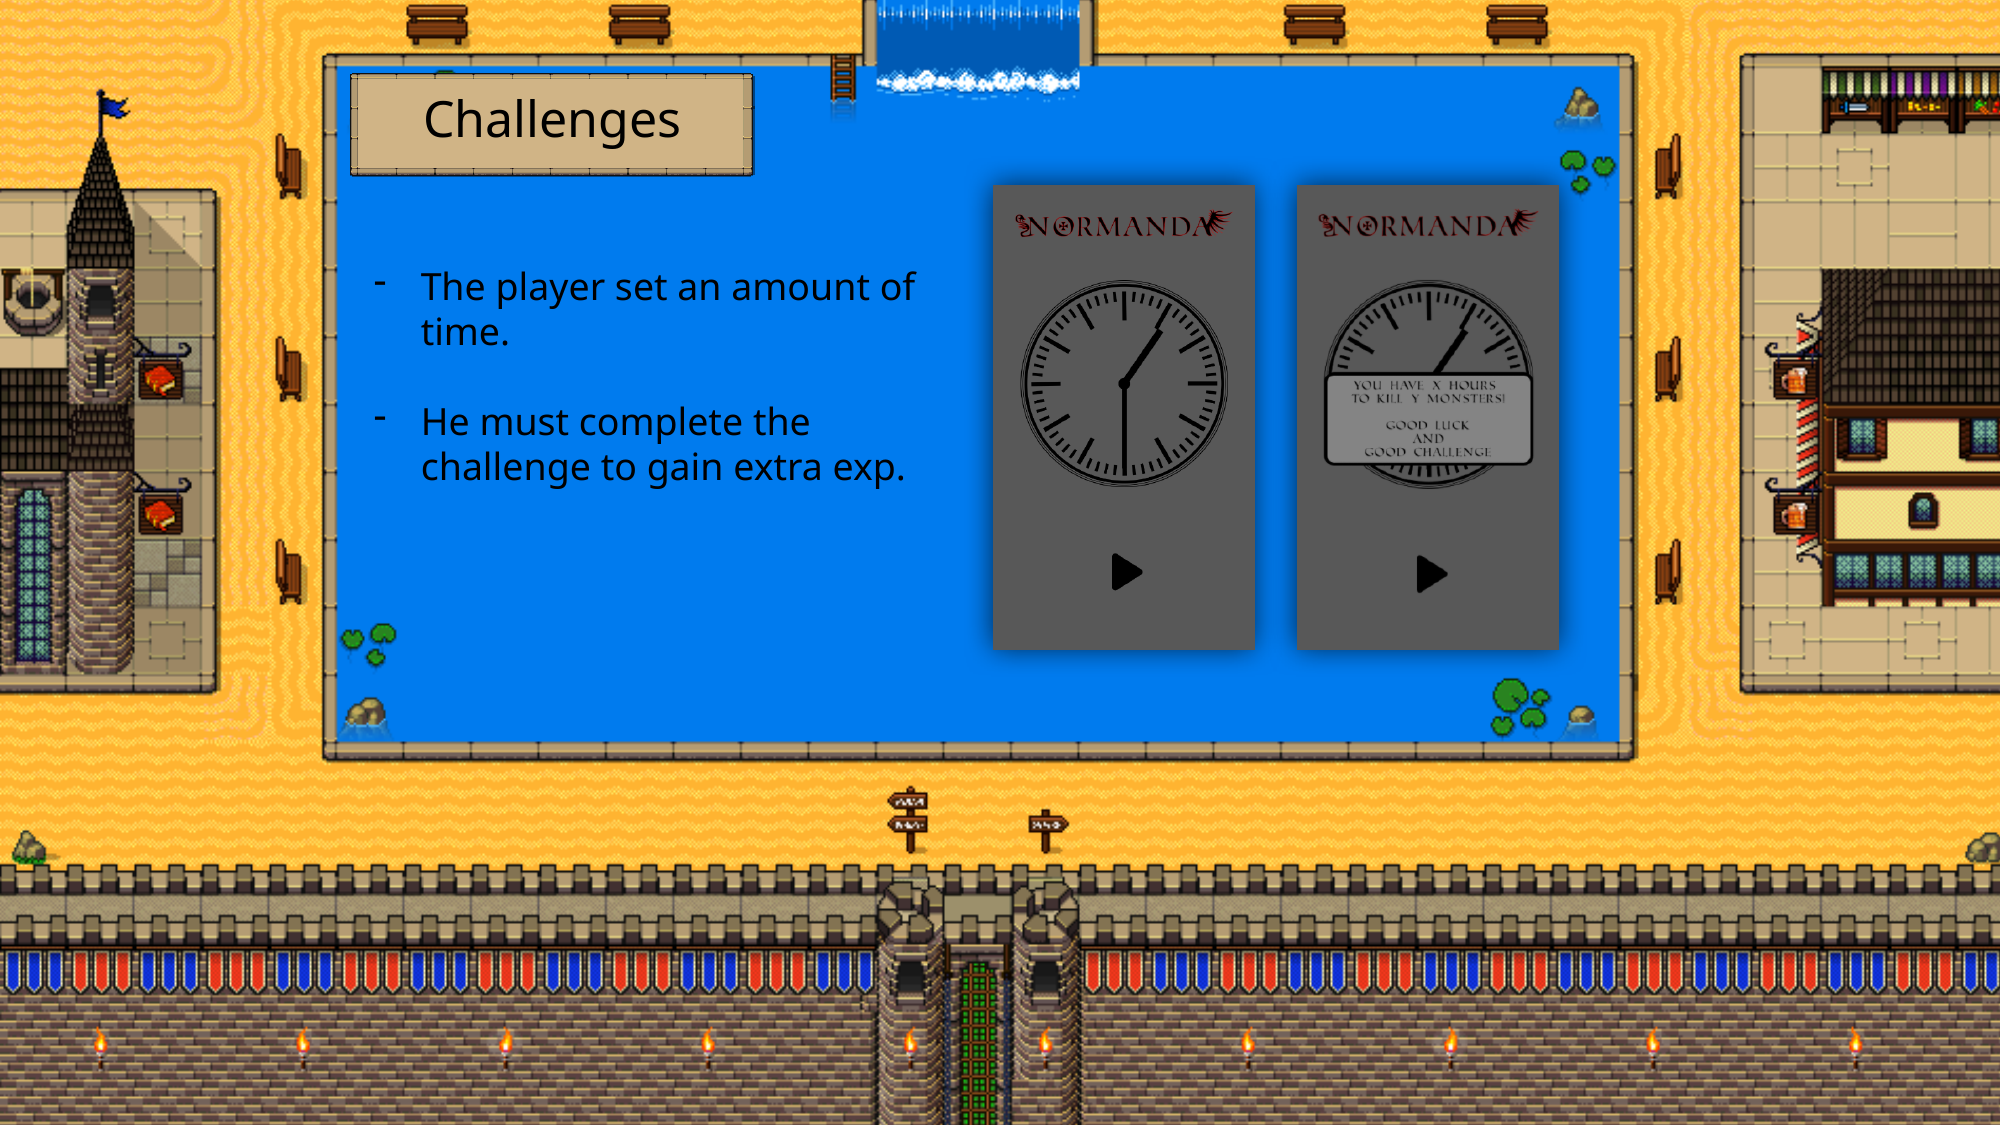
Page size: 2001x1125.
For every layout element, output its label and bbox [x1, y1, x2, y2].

picture [0, 0, 2000, 1125]
list [993, 185, 1255, 650]
